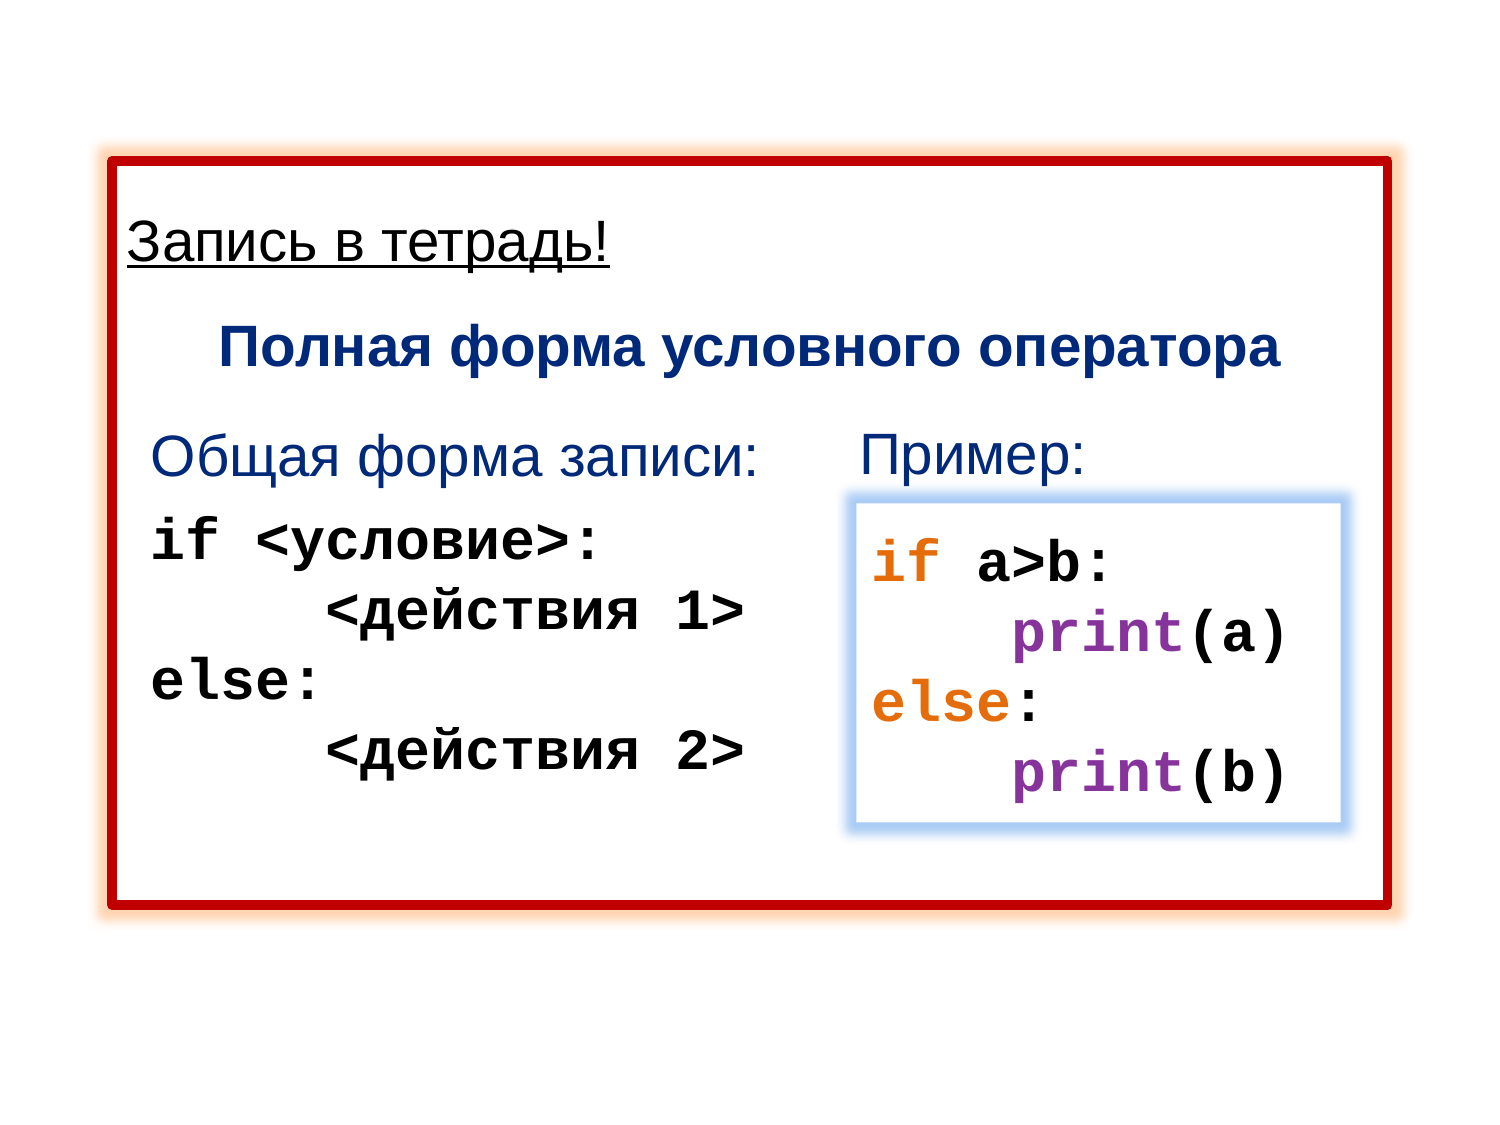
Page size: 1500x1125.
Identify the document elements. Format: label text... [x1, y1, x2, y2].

text_box Запись в тетрадь! Полная форма условного оператора [110, 159, 1390, 907]
text_box if a>b: print(a) else: print(b) [854, 501, 1343, 824]
text_box Общая форма записи: if <условие>: <действия 1> else: <действия 2> [135, 410, 809, 789]
text_box Общая форма записи: if <условие>: <действия 1> else: <действия 2> [844, 488, 1128, 494]
text_box Пример: [840, 408, 1359, 840]
